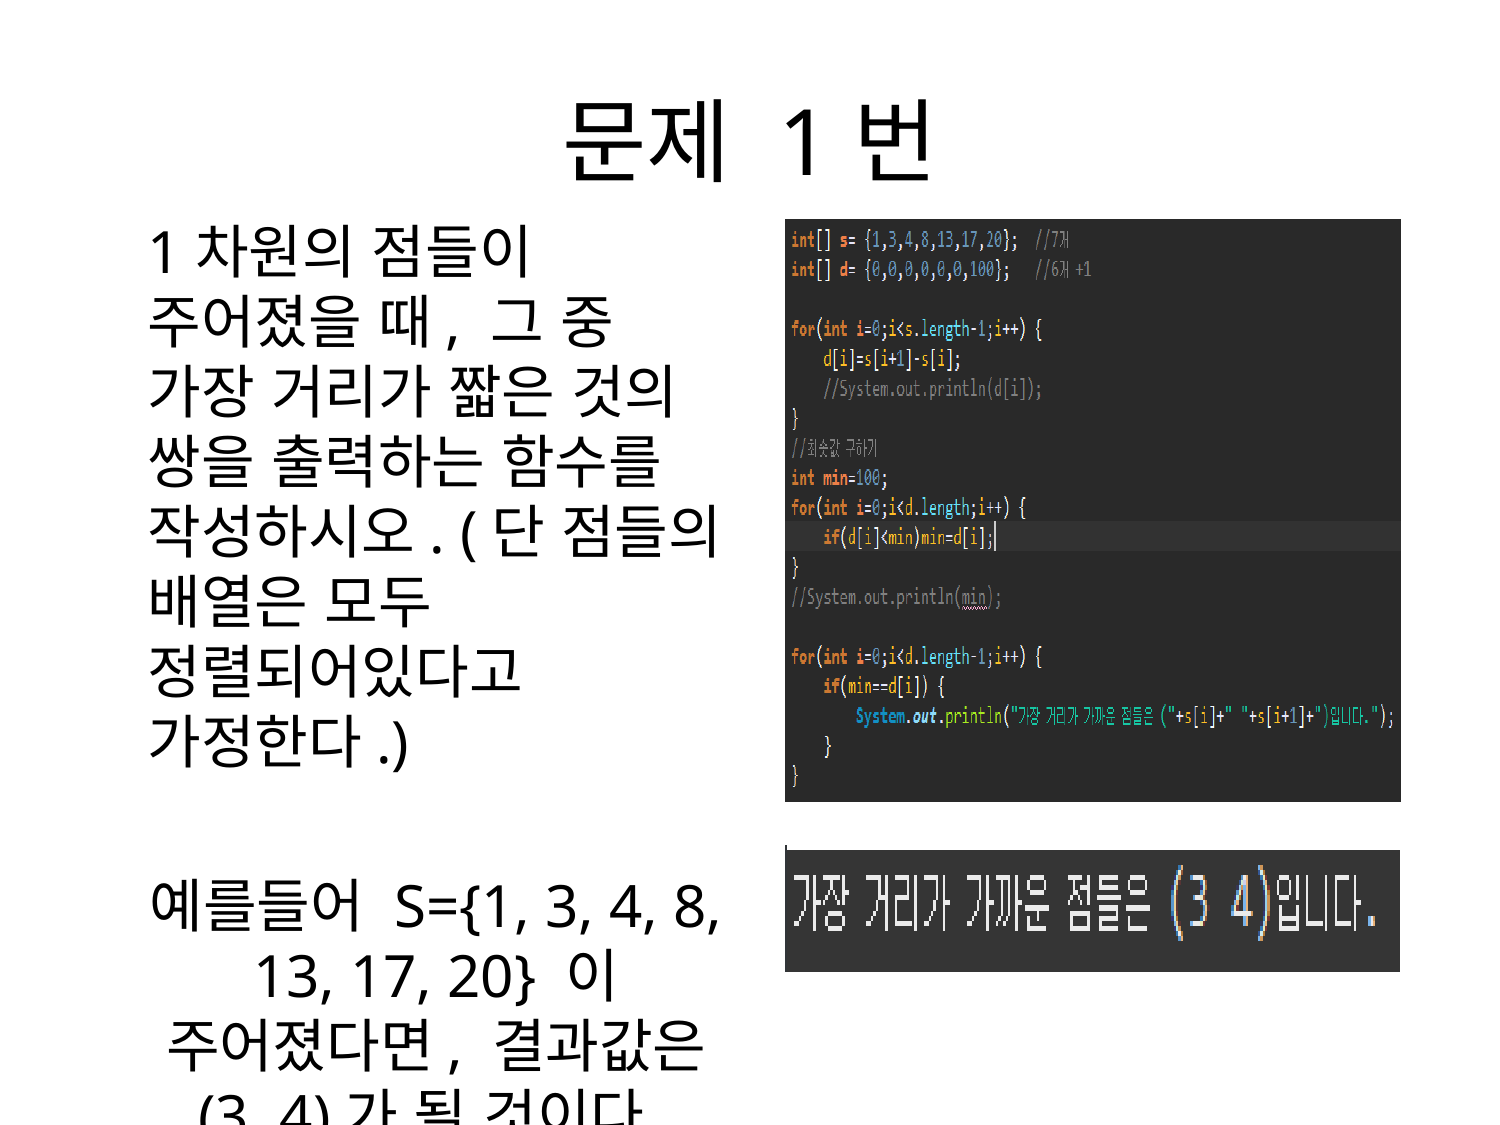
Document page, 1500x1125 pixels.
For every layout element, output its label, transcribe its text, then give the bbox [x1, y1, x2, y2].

list 1차원의 점들이 주어졌을 때, 그 중 가장 거리가 짧은 것의 쌍을 출력하는 함수를 작성하시오. (단 점들의 배열은 모두 정렬되어있다고 가정한다.) 예를들어 S={1, 3, 4, 8, 13, 17, 20} 이 주어졌다면, 결과값은 (3, 4)가 될 것이다. [76, 208, 740, 951]
list 소스를 이미지 또는 정렬하여 기입. [762, 262, 1425, 1005]
title 문제 1번 [75, 45, 1425, 233]
picture [785, 219, 1402, 802]
picture [785, 845, 1400, 973]
